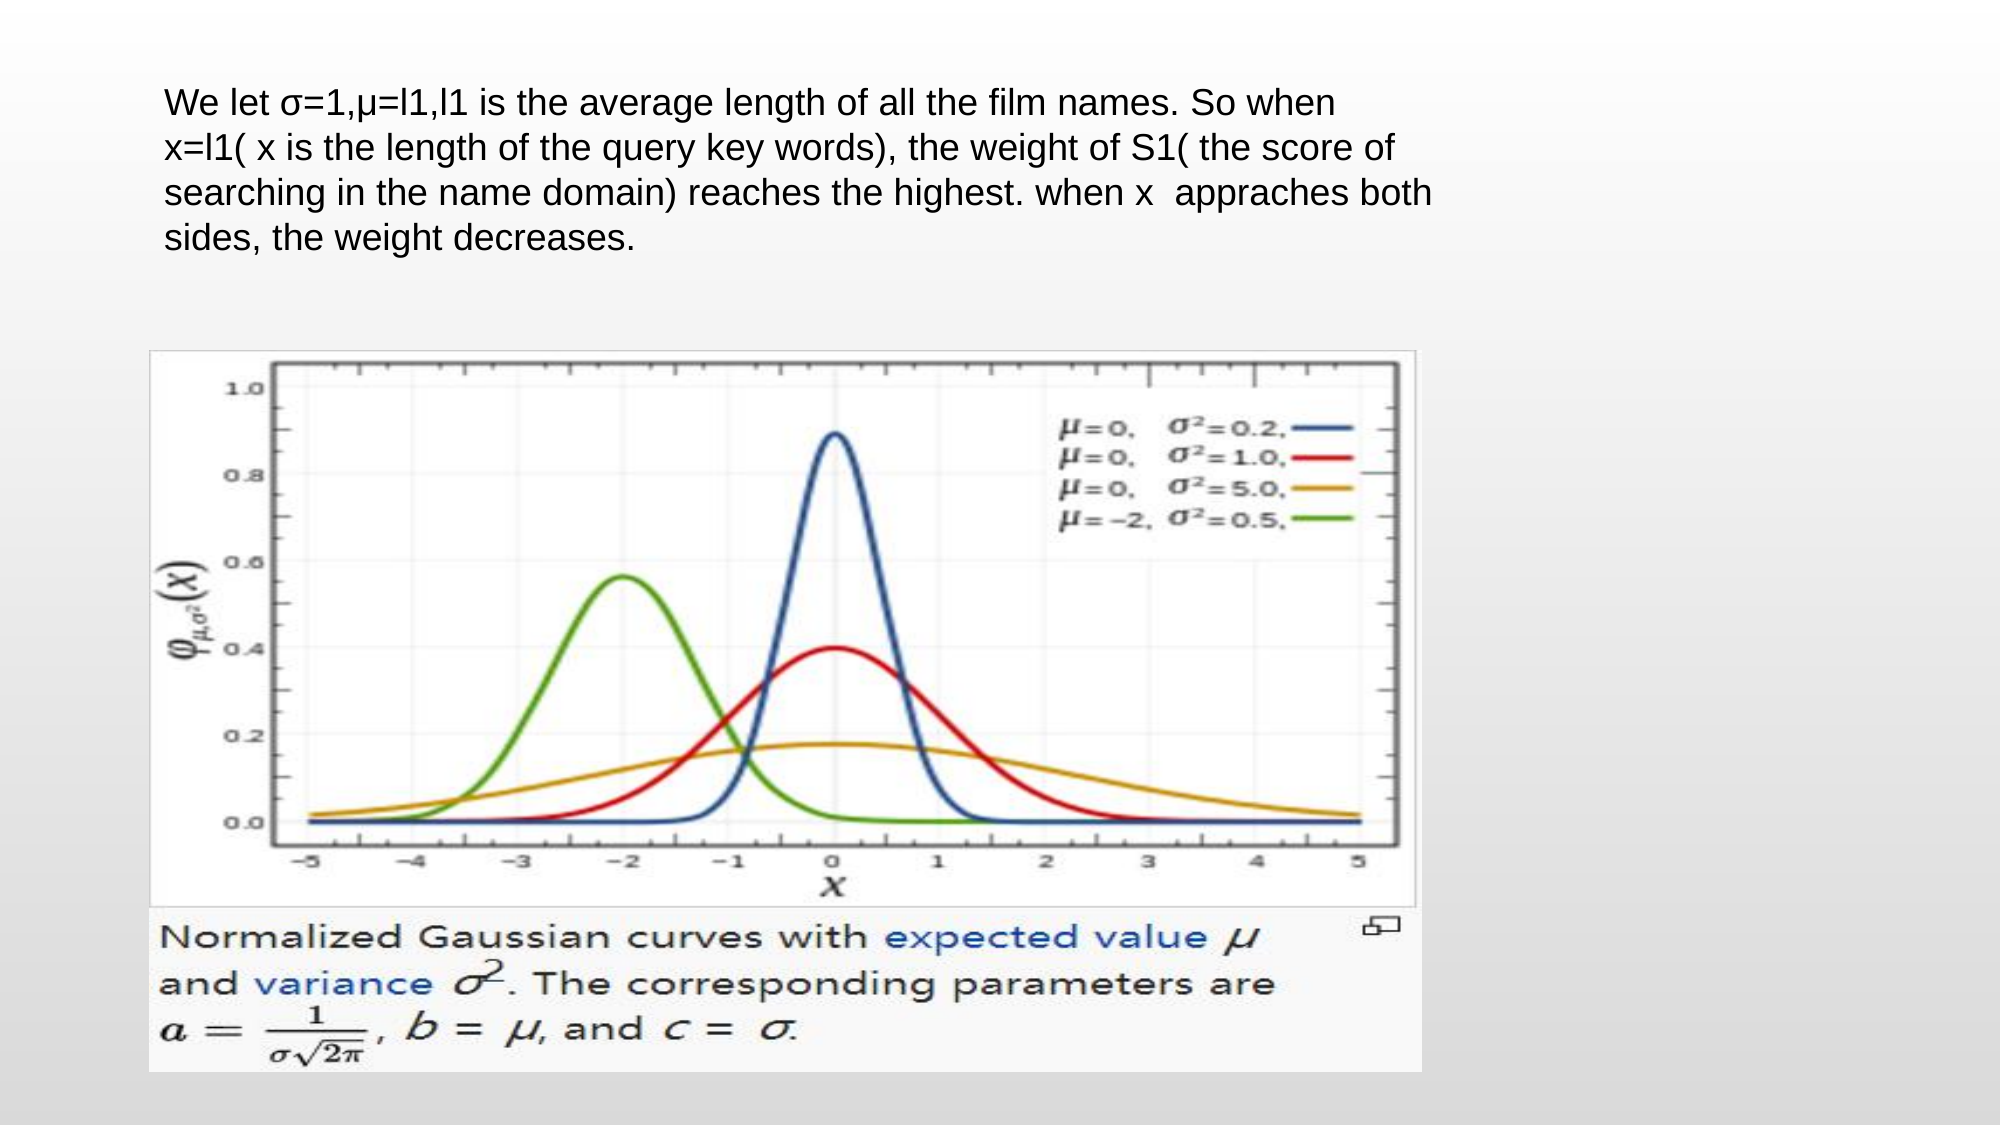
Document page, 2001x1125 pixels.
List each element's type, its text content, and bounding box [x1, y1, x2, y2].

picture [149, 350, 1422, 1072]
text_box We let σ=1,μ=l1,l1 is the average length of all the film names. So when x=l1( x is the length of the query key words), the weight of S1( the score of searching in the name domain) reaches the highest. when x appraches both sides, the weight decreases. [149, 70, 1462, 266]
